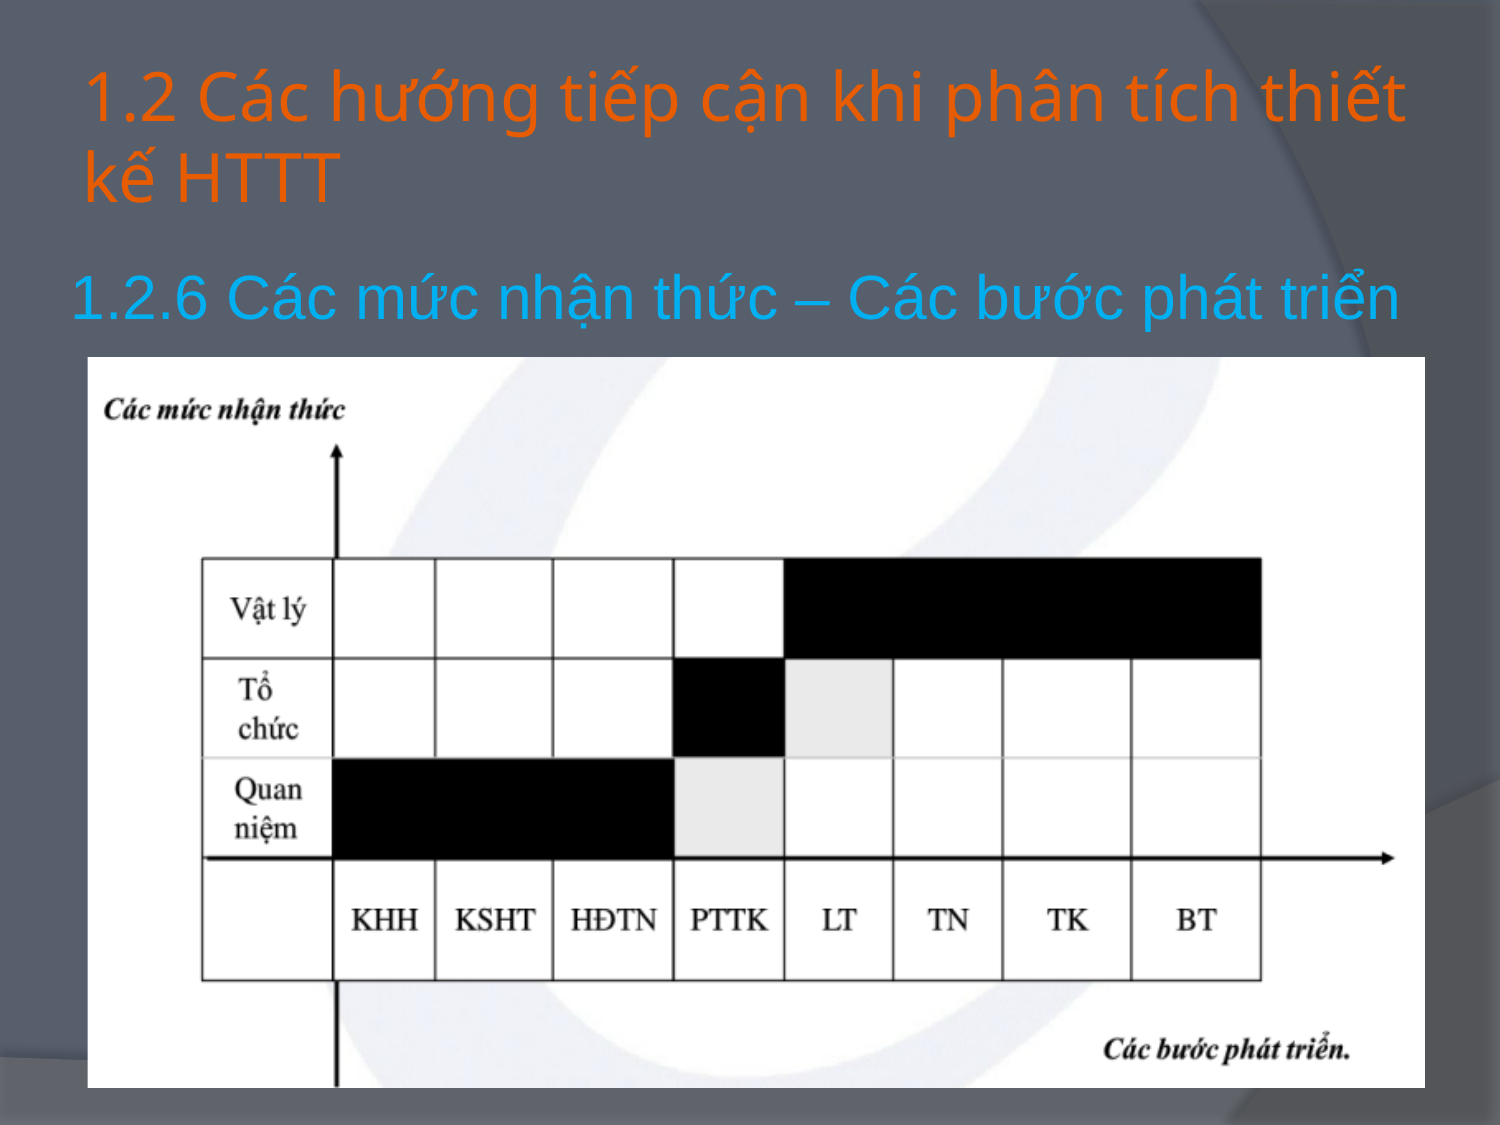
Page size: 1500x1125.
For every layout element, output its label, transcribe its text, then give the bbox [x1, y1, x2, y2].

picture [87, 357, 1426, 1088]
title 1.2 Các hướng tiếp cận khi phân tích thiết kế HTTT [75, 45, 1463, 225]
list 1.2.6 Các mức nhận thức – Các bước phát triển [50, 249, 1488, 1100]
